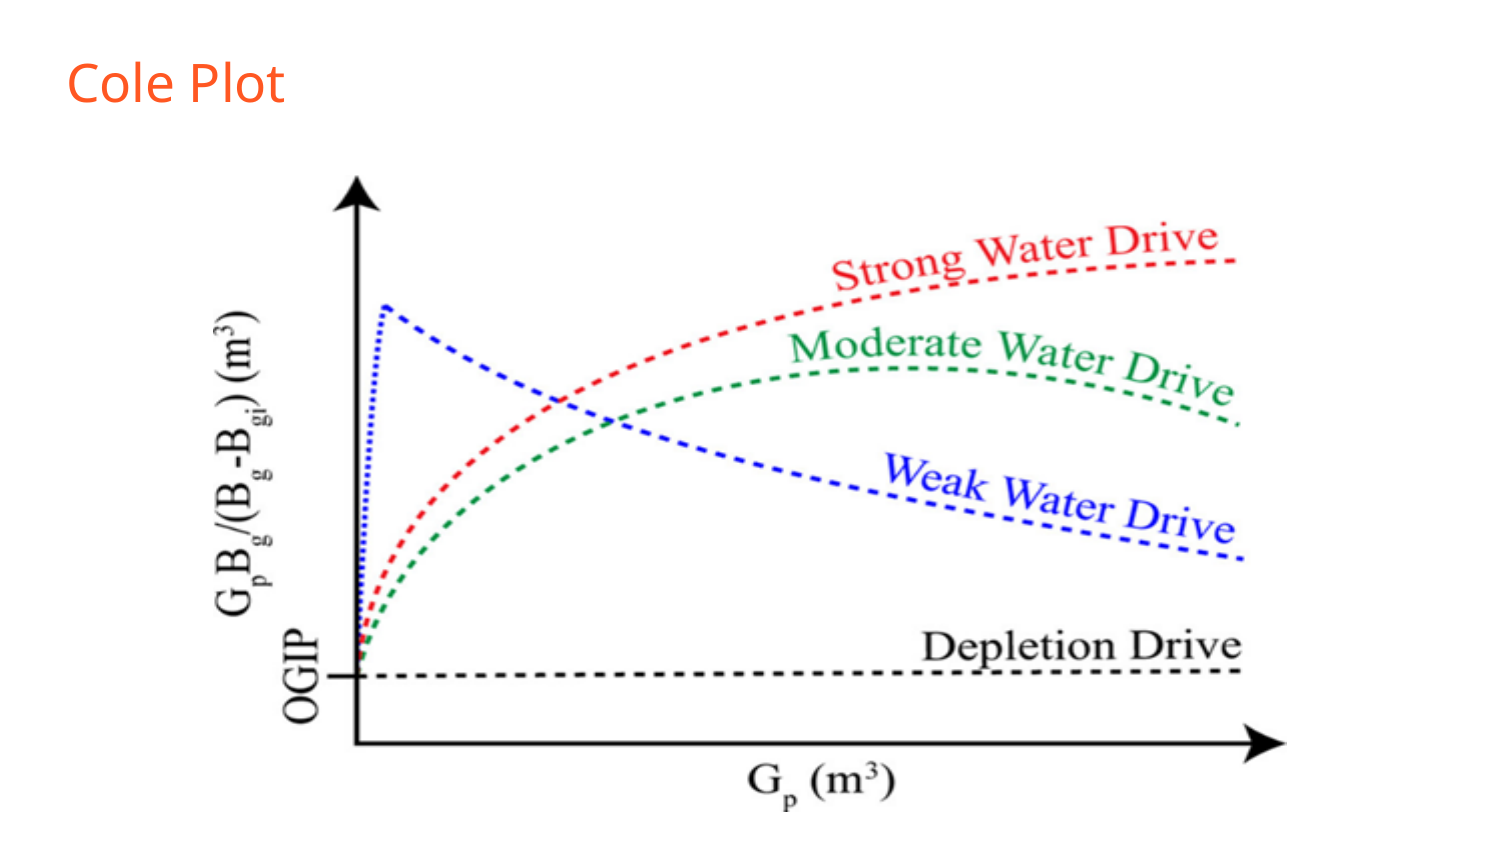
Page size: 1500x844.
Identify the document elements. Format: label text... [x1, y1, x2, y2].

picture [213, 175, 1287, 812]
title Cole Plot [51, 34, 1449, 129]
